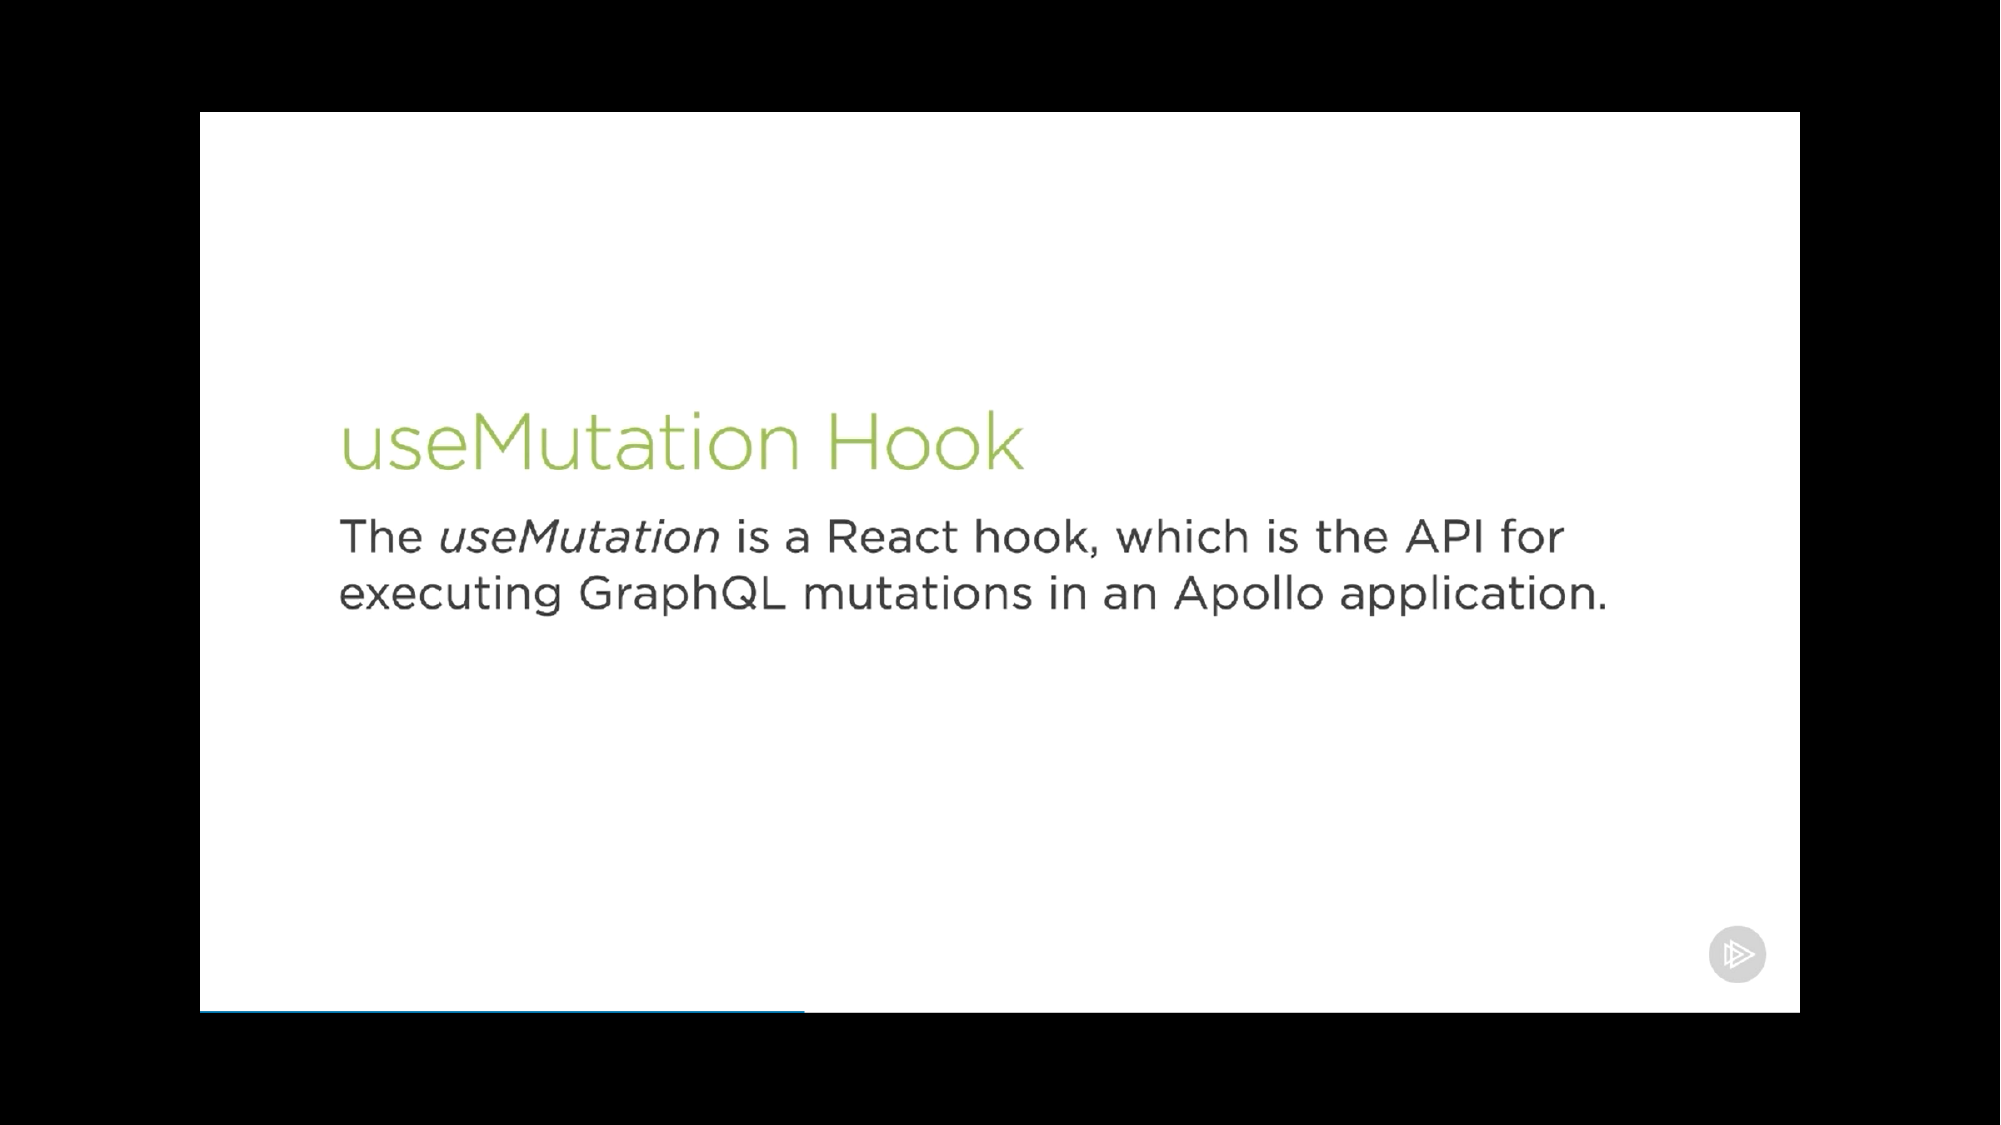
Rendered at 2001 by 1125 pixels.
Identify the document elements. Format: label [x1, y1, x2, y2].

picture [199, 112, 1800, 1013]
